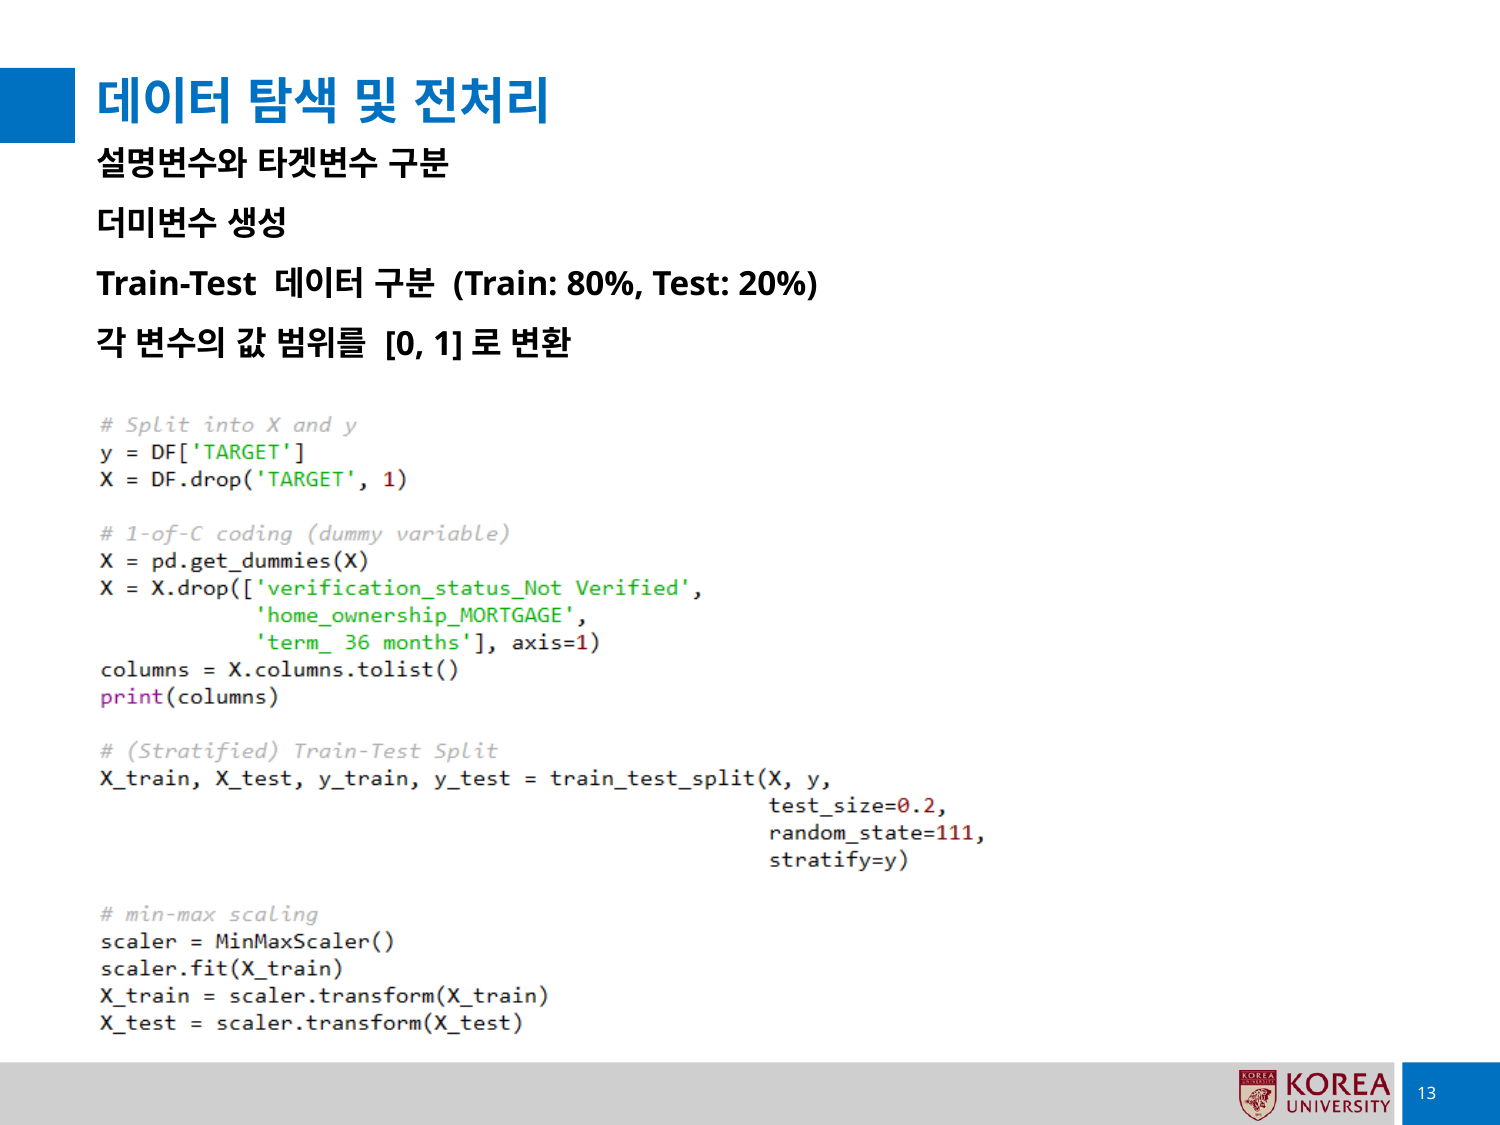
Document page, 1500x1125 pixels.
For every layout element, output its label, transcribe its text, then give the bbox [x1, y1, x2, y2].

picture [95, 412, 1054, 1040]
title 데이터 탐색 및 전처리 [95, 75, 1449, 134]
picture [1239, 1070, 1390, 1121]
list 설명변수와 타겟변수 구분 더미변수 생성 Train-Test 데이터 구분 (Train: 80%, Test: 20%) 각 변수의 값 범위를 [0, 1]로 변환 [95, 141, 1449, 190]
